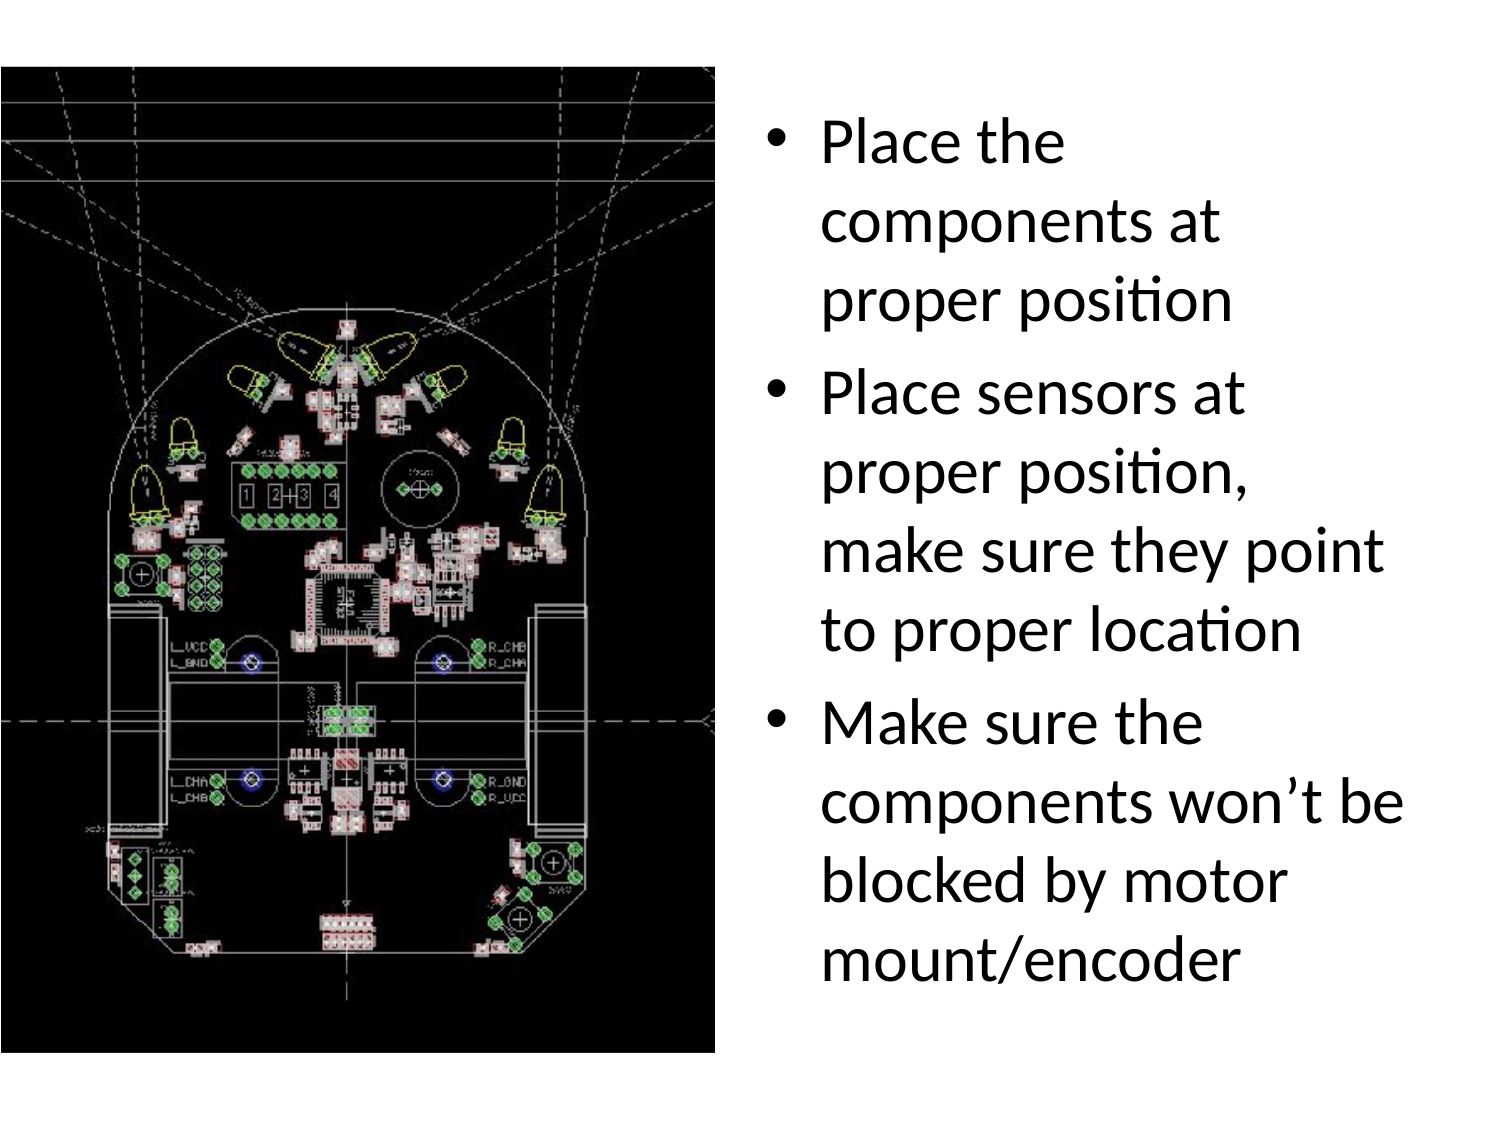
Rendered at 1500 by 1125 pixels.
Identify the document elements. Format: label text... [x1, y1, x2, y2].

picture [0, 68, 851, 1052]
list Place the components at proper position Place sensors at proper position, make sure they point to proper location Make sure the components won’t be blocked by motor mount/encoder [750, 90, 1425, 1005]
